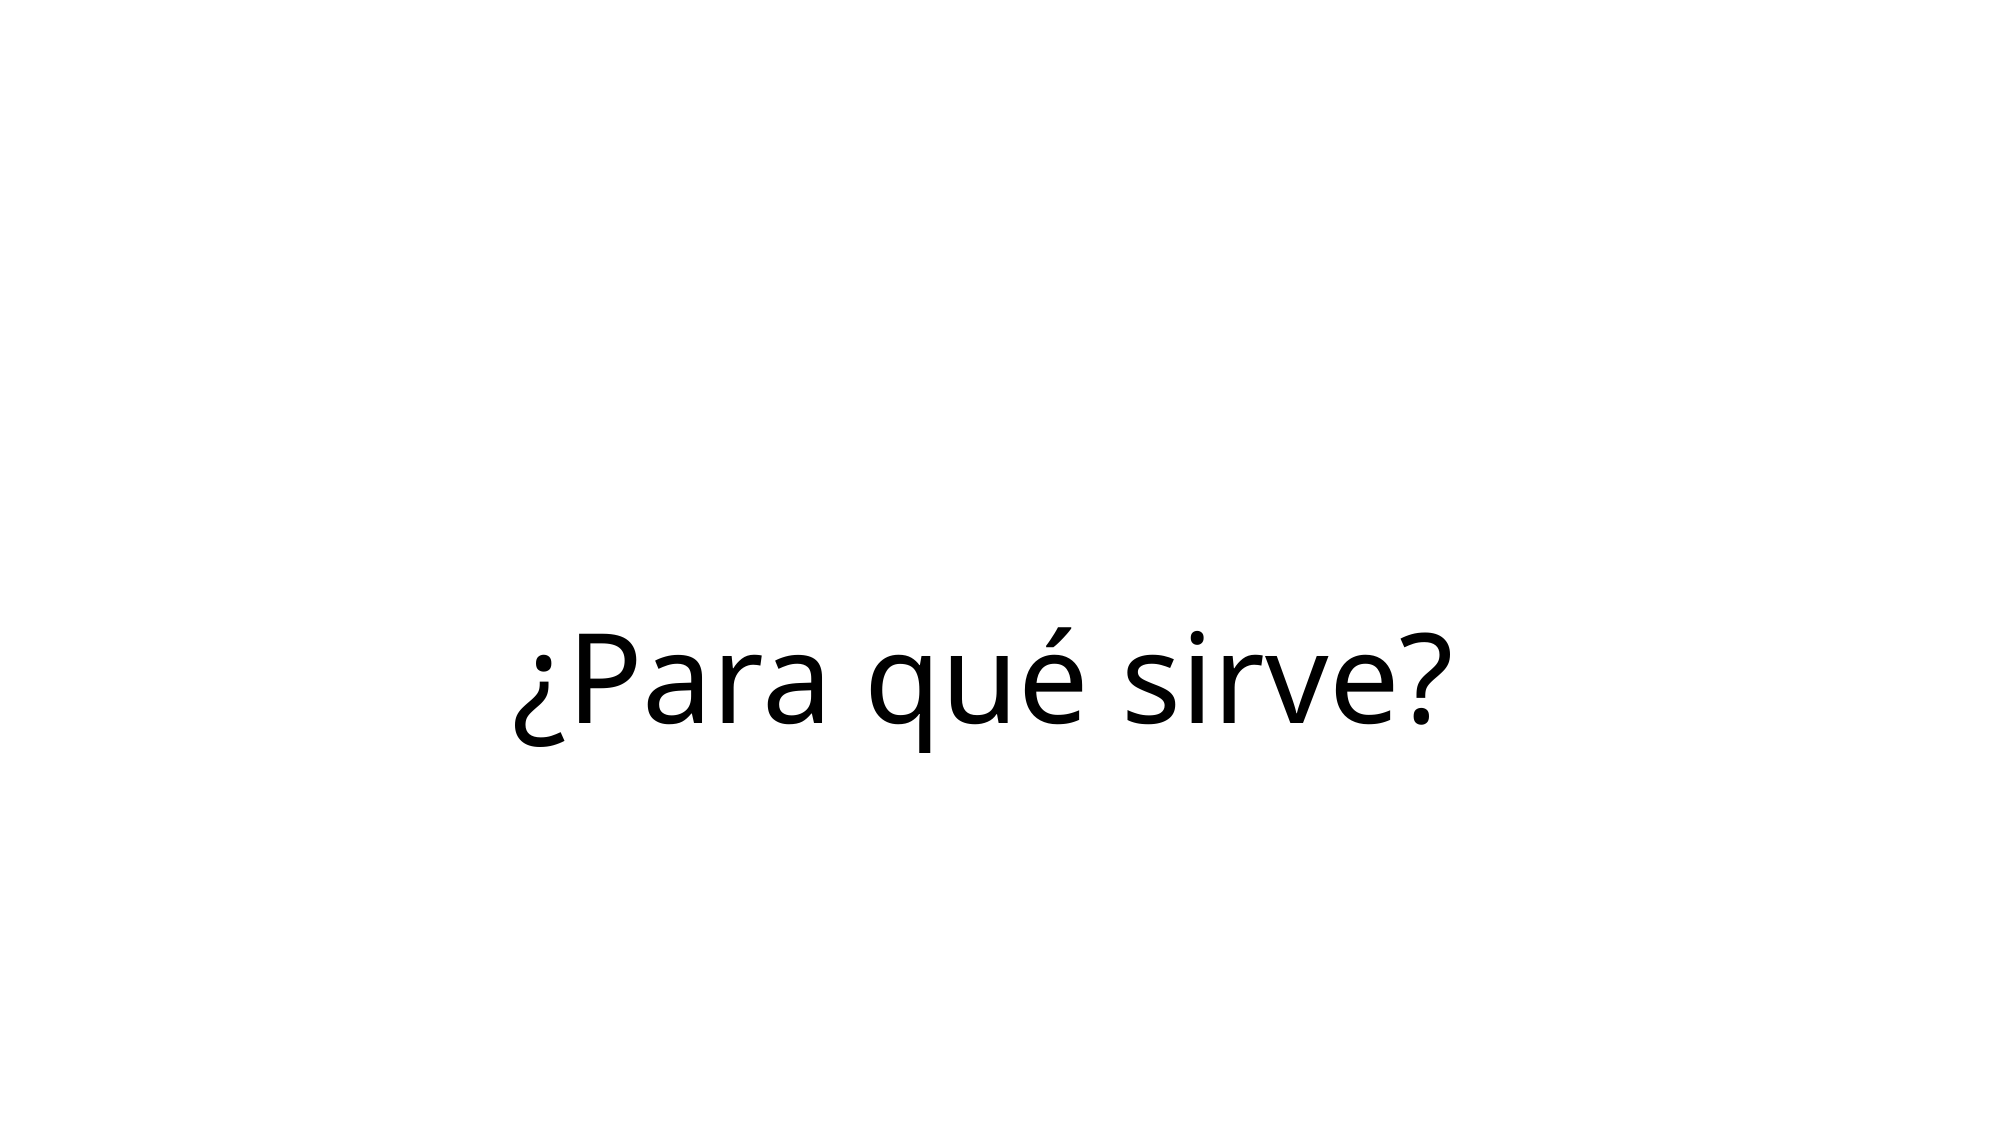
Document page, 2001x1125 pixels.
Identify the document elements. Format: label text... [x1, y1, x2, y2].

title ¿Para qué sirve? [249, 366, 1750, 759]
